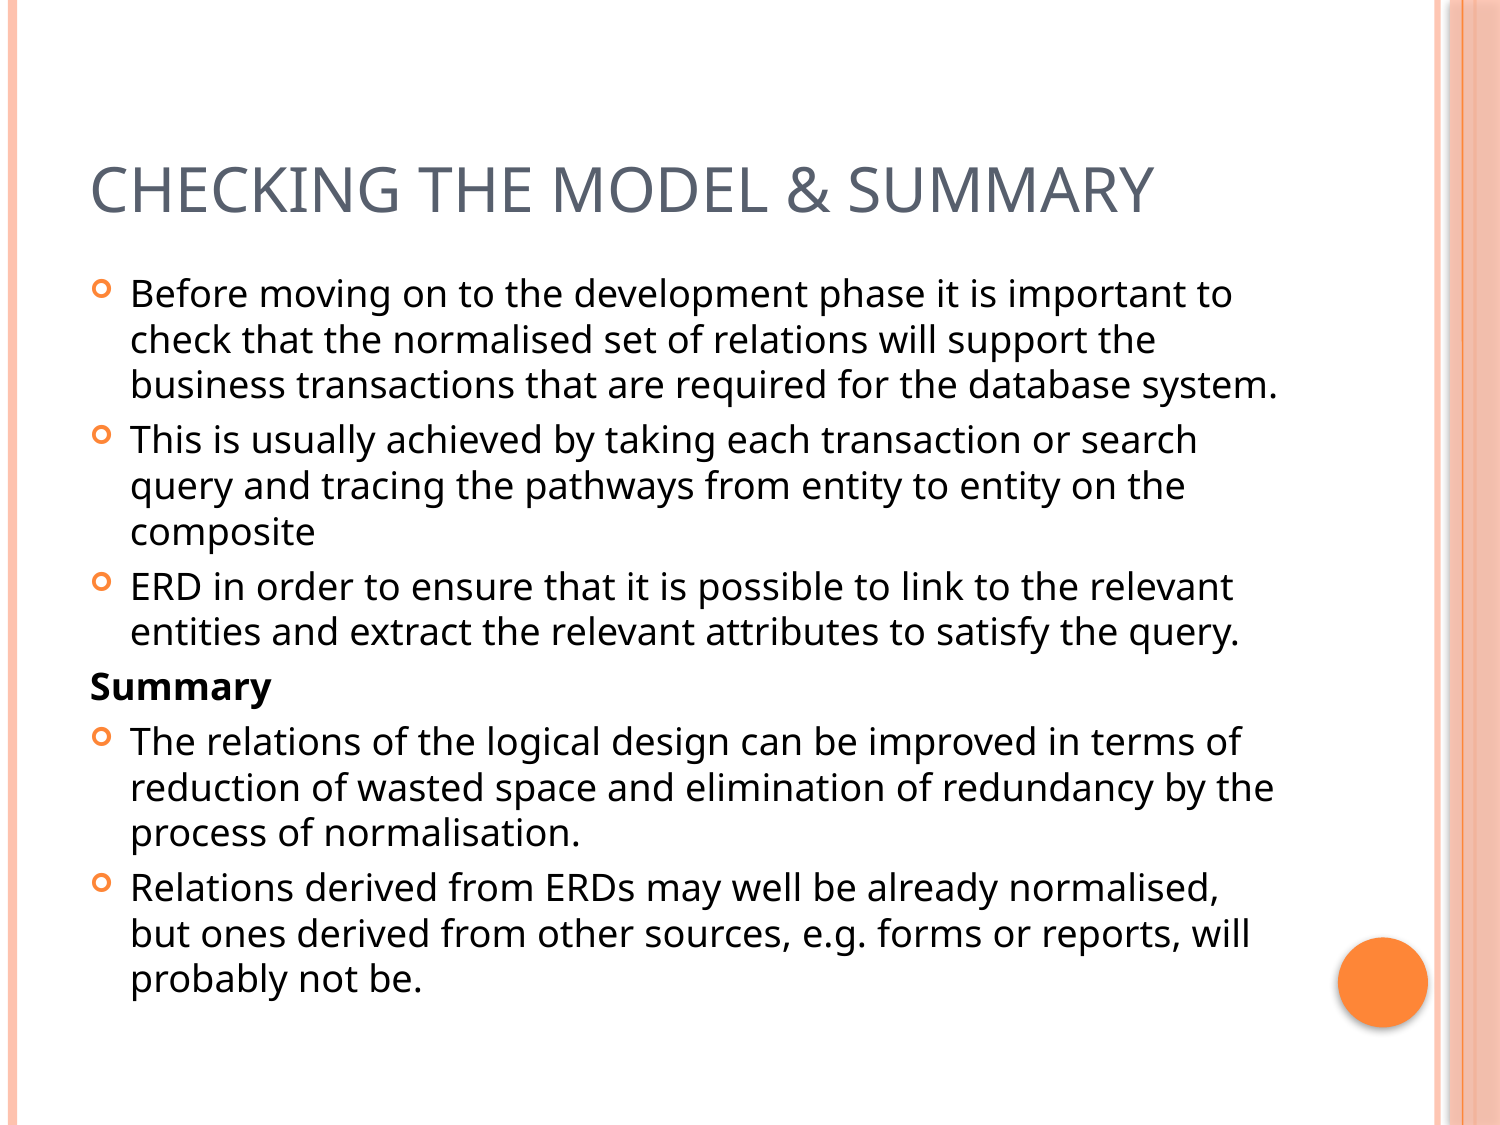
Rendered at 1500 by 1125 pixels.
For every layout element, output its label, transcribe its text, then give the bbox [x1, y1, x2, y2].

title Checking the model & Summary [75, 45, 1300, 233]
list Before moving on to the development phase it is important to check that the normalised set of relations will support the business transactions that are required for the database system. This is usually achieved by taking each transaction or search query and tracing the pathways from entity to entity on the composite ERD in order to ensure that it is possible to link to the relevant entities and extract the relevant attributes to satisfy the query. Summary The relations of the logical design can be improved in terms of reduction of wasted space and elimination of redundancy by the process of normalisation. Relations derived from ERDs may well be already normalised, but ones derived from other sources, e.g. forms or reports, will probably not be. [75, 262, 1300, 1062]
